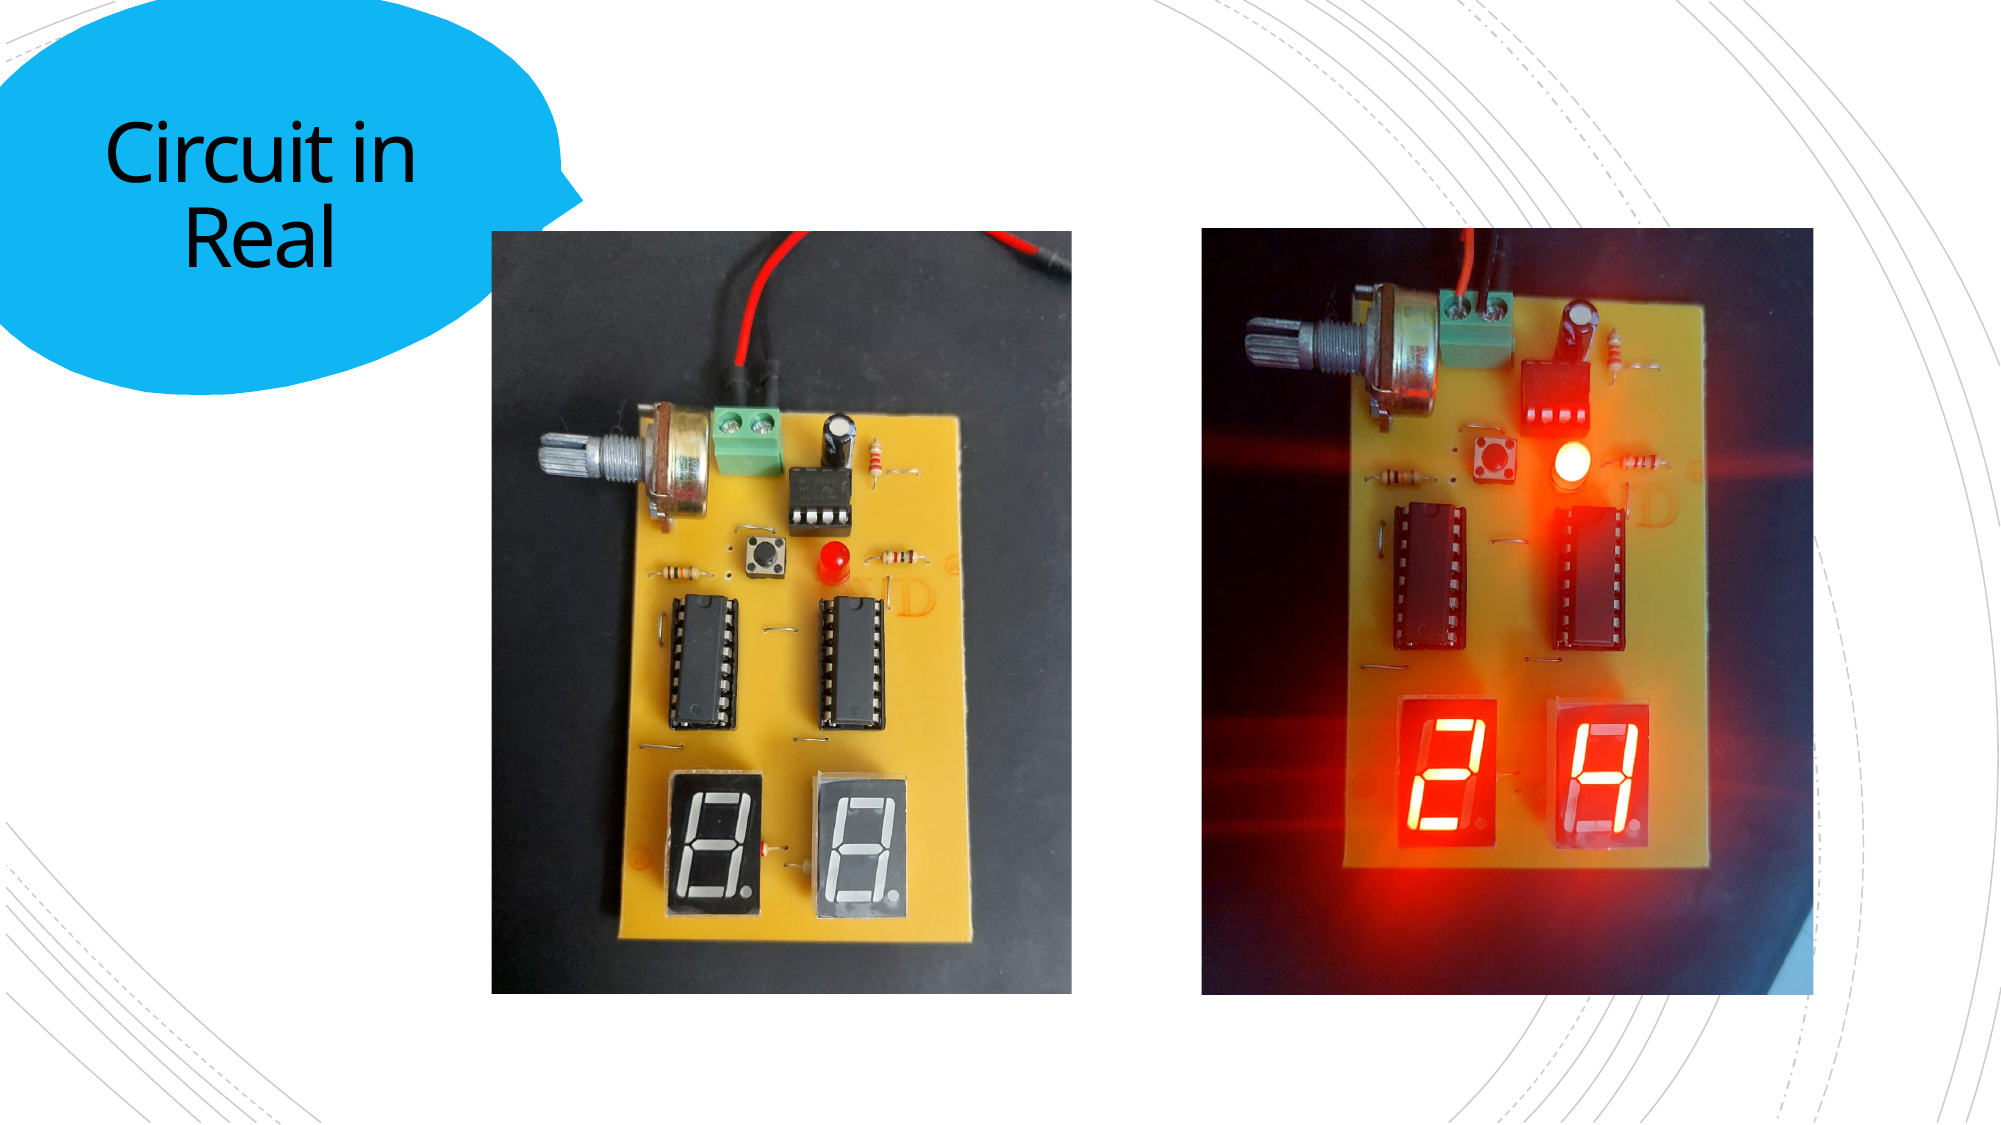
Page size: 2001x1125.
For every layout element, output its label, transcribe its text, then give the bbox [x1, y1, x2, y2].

title Circuit in Real [5, 0, 516, 402]
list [491, 231, 1072, 994]
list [1201, 228, 1814, 996]
